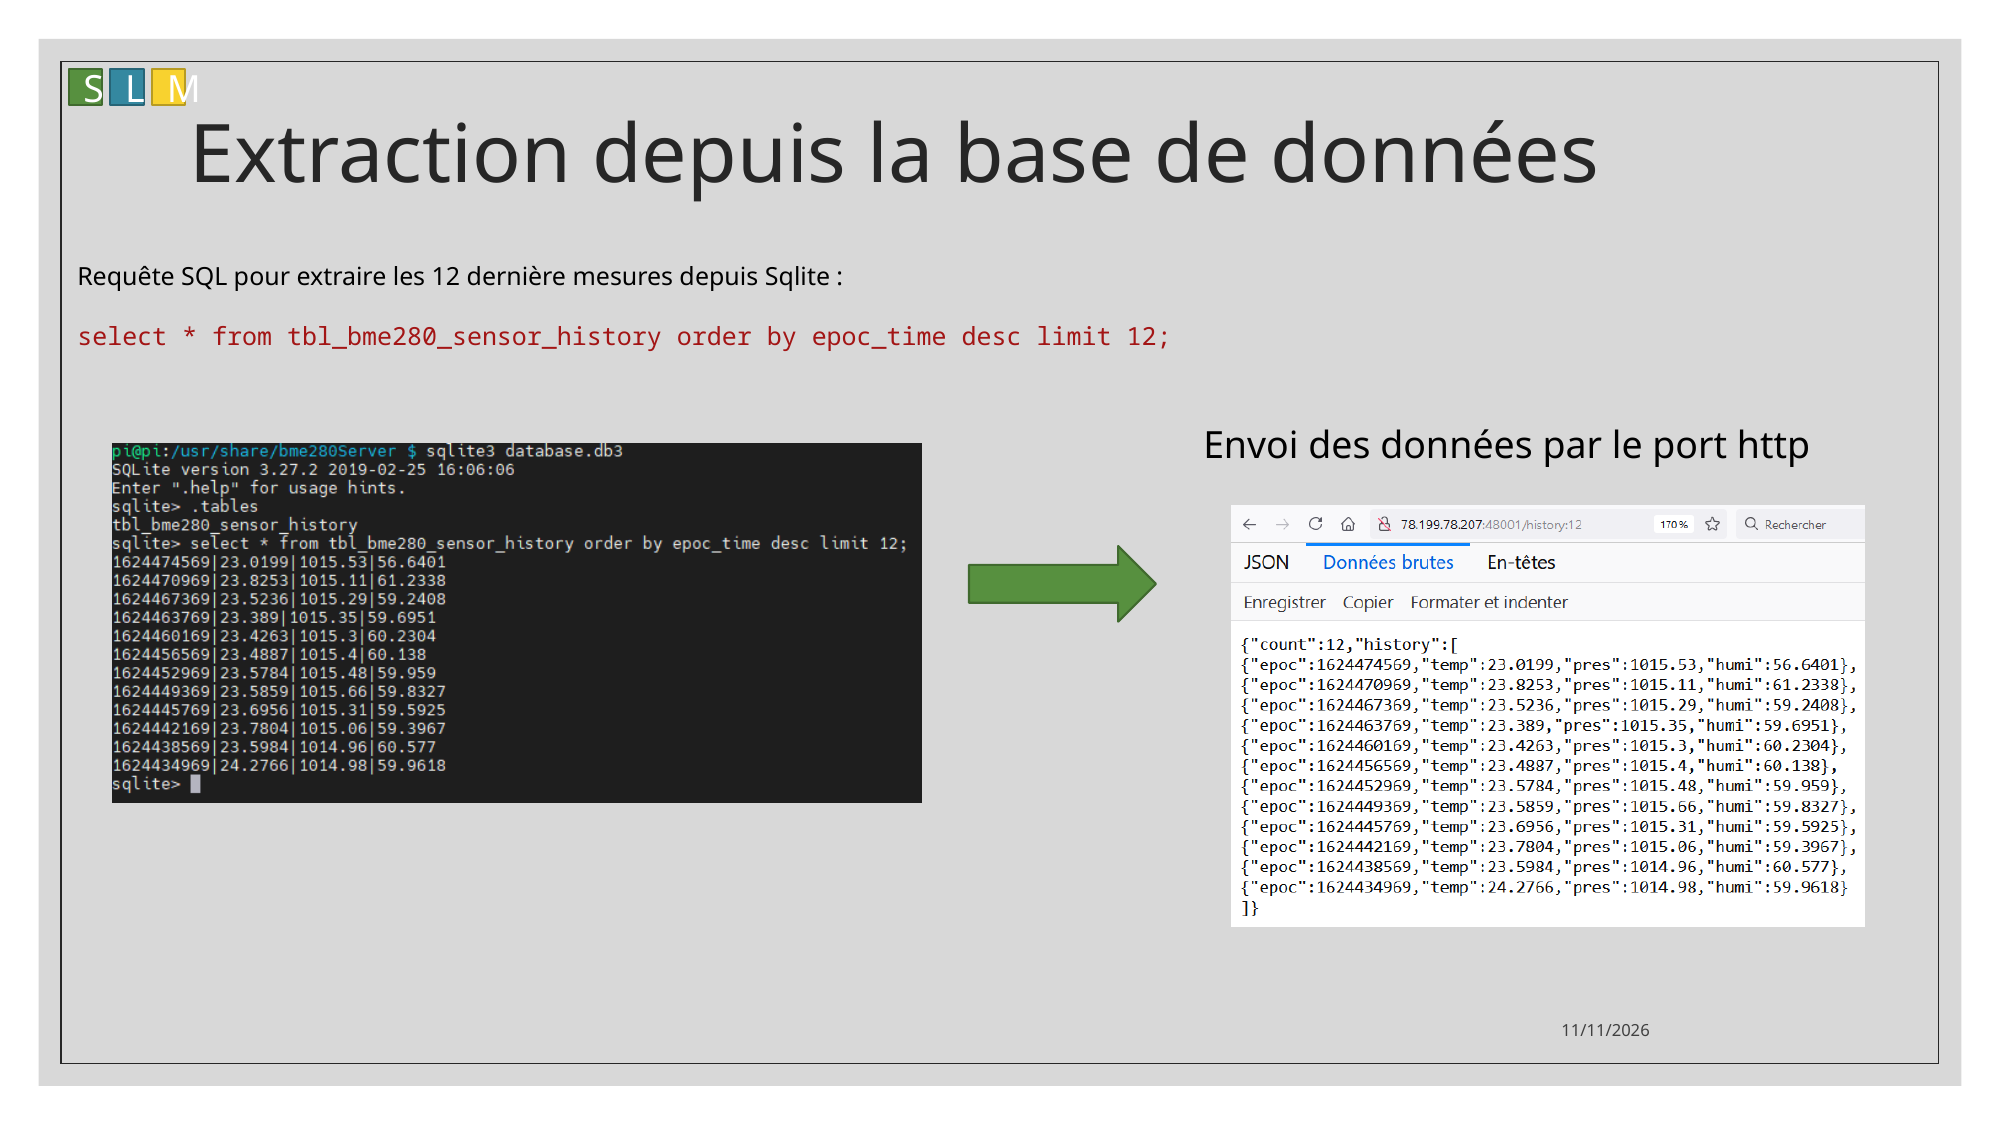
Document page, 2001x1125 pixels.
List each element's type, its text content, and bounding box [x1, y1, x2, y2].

text_box M [151, 68, 186, 106]
title Extraction depuis la base de données [174, 105, 1825, 208]
text_box [967, 545, 1157, 623]
text_box Requête SQL pour extraire les 12 dernière mesures depuis Sqlite : select * from tbl_bme280_sensor_history order by epoc_time desc limit 12; [62, 253, 1188, 358]
picture [1231, 505, 1865, 927]
picture [112, 443, 922, 803]
text_box S [68, 68, 103, 106]
text_box Envoi des données par le port http [1188, 413, 1826, 474]
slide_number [1190, 990, 1665, 1050]
text_box L [109, 68, 145, 106]
